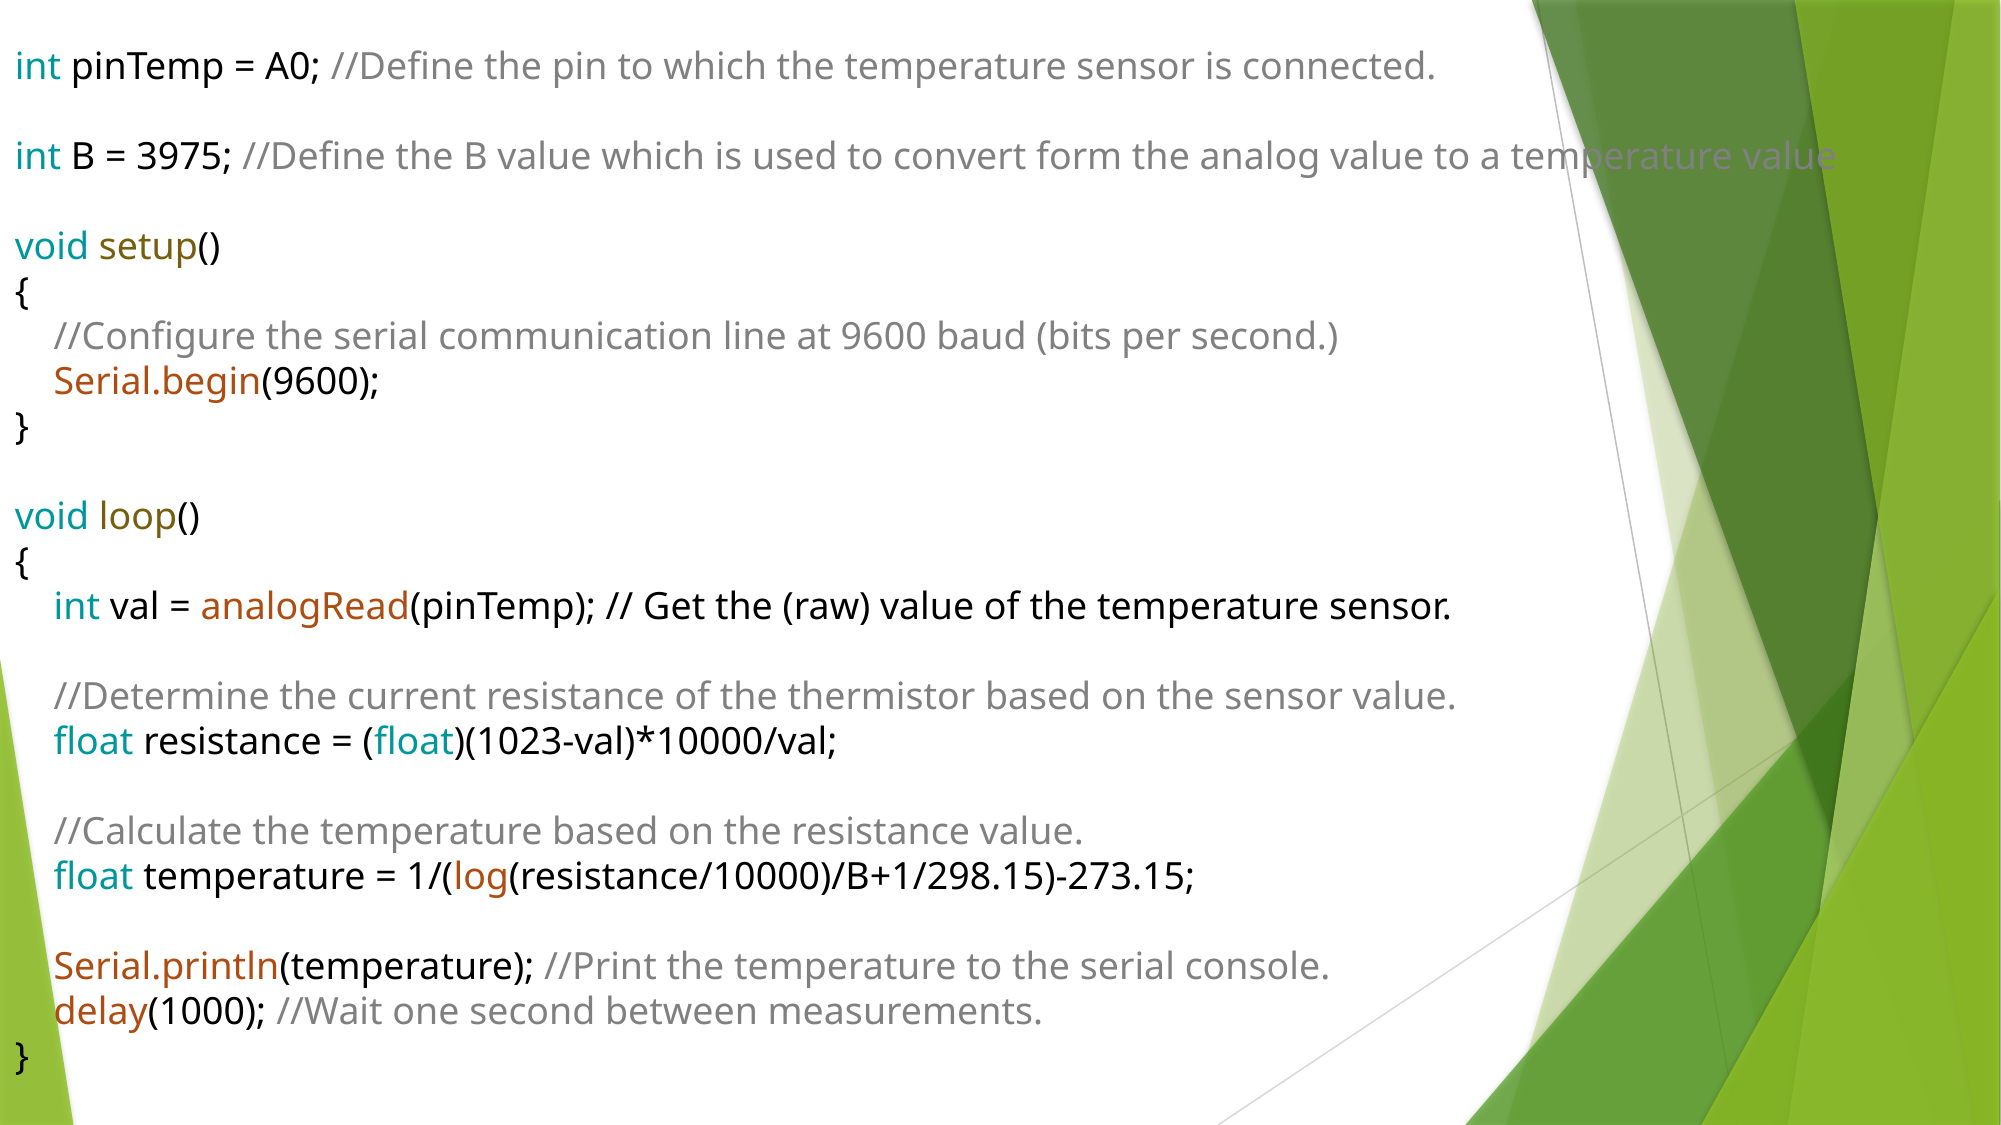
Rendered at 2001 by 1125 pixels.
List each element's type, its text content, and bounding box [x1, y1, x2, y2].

text_box int pinTemp = A0; //Define the pin to which the temperature sensor is connected. int B = 3975; //Define the B value which is used to convert form the analog value to a temperature value void setup() { //Configure the serial communication line at 9600 baud (bits per second.) Serial.begin(9600); } void loop() { int val = analogRead(pinTemp); // Get the (raw) value of the temperature sensor. //Determine the current resistance of the thermistor based on the sensor value. float resistance = (float)(1023-val)*10000/val; //Calculate the temperature based on the resistance value. float temperature = 1/(log(resistance/10000)/B+1/298.15)-273.15; Serial.println(temperature); //Print the temperature to the serial console. delay(1000); //Wait one second between measurements. } [0, 34, 2000, 1085]
